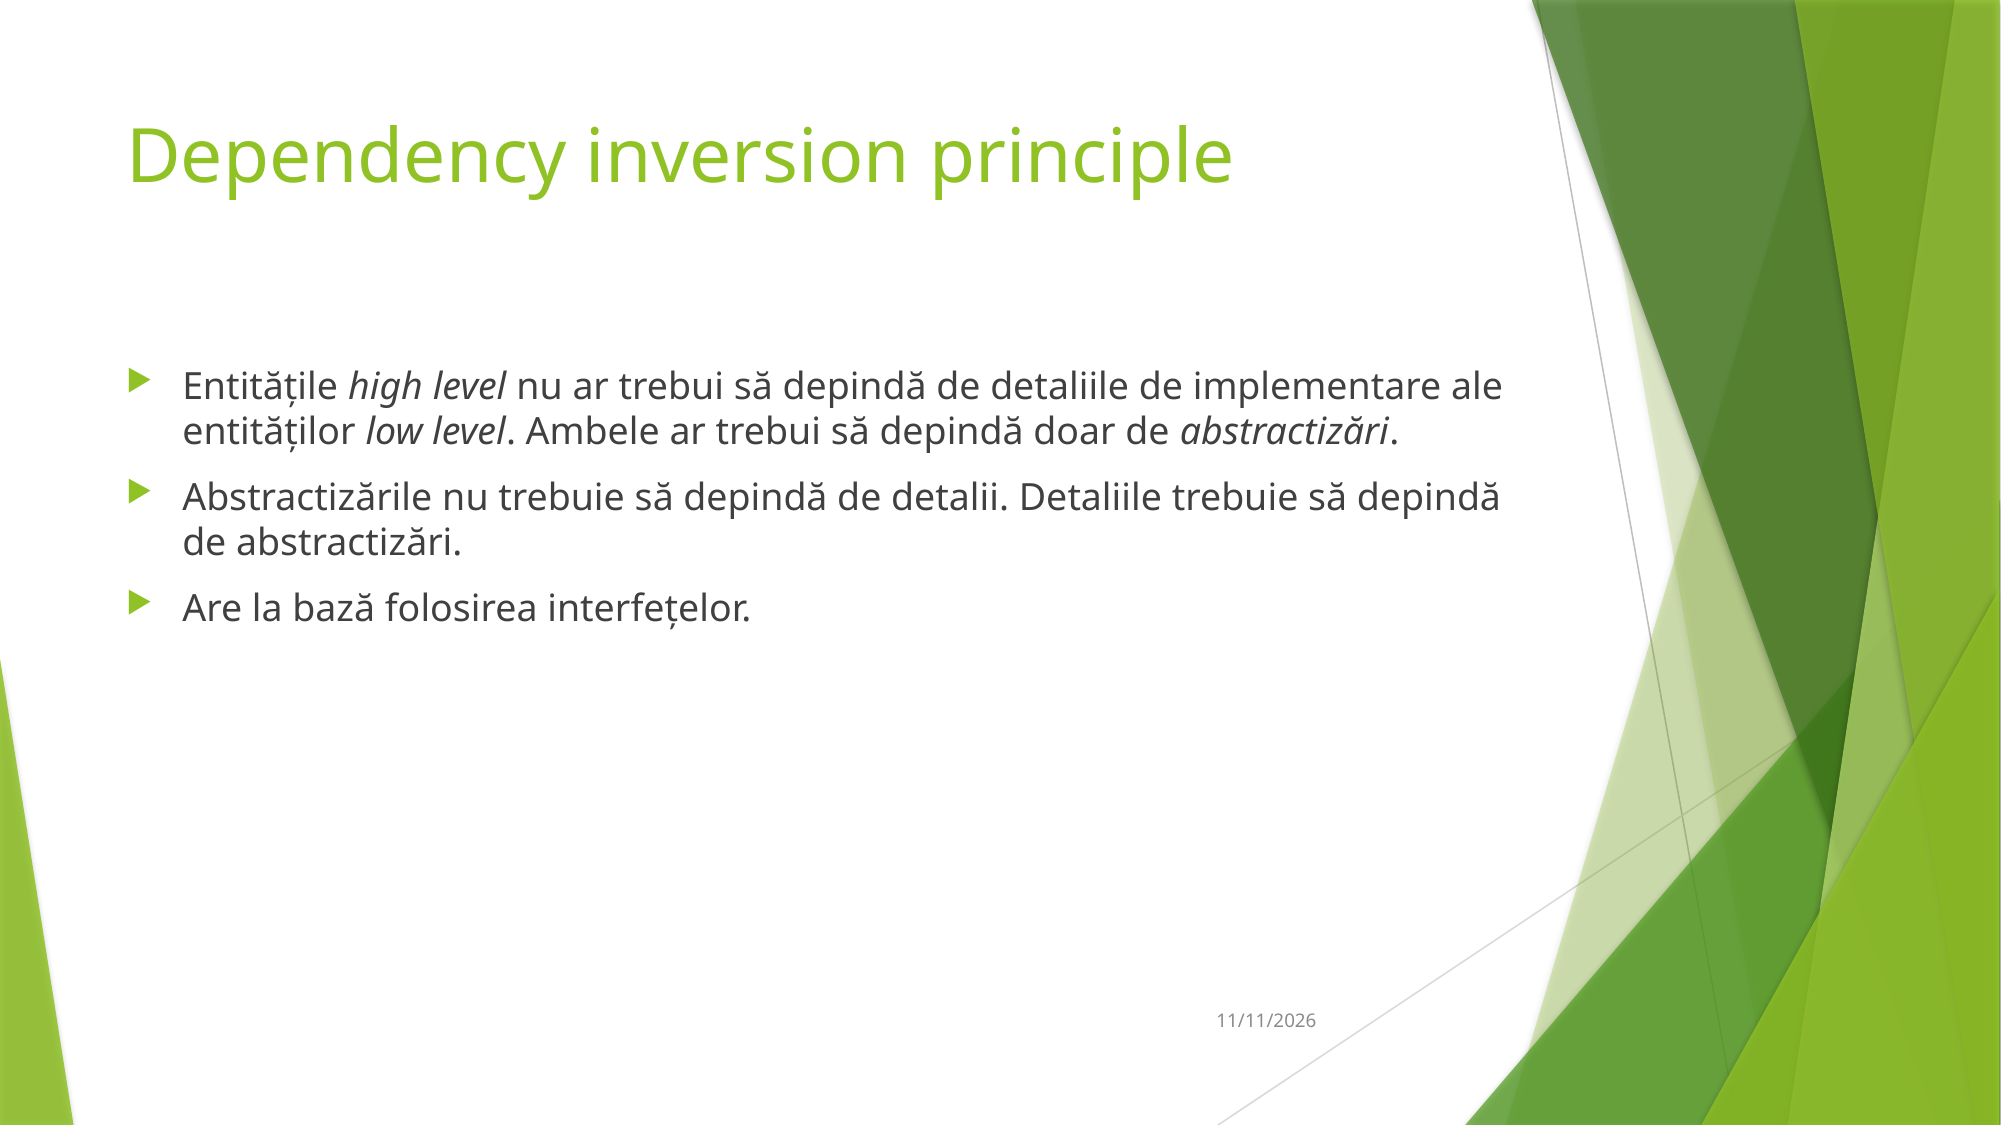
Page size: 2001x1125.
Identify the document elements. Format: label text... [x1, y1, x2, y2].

title Dependency inversion principle [111, 99, 1522, 317]
list Entitățile high level nu ar trebui să depindă de detaliile de implementare ale entităților low level. Ambele ar trebui să depindă doar de abstractizări. Abstractizările nu trebuie să depindă de detalii. Detaliile trebuie să depindă de abstractizări. Are la bază folosirea interfețelor. [111, 354, 1522, 992]
slide_number 22-Mar-19 [1181, 991, 1332, 1051]
